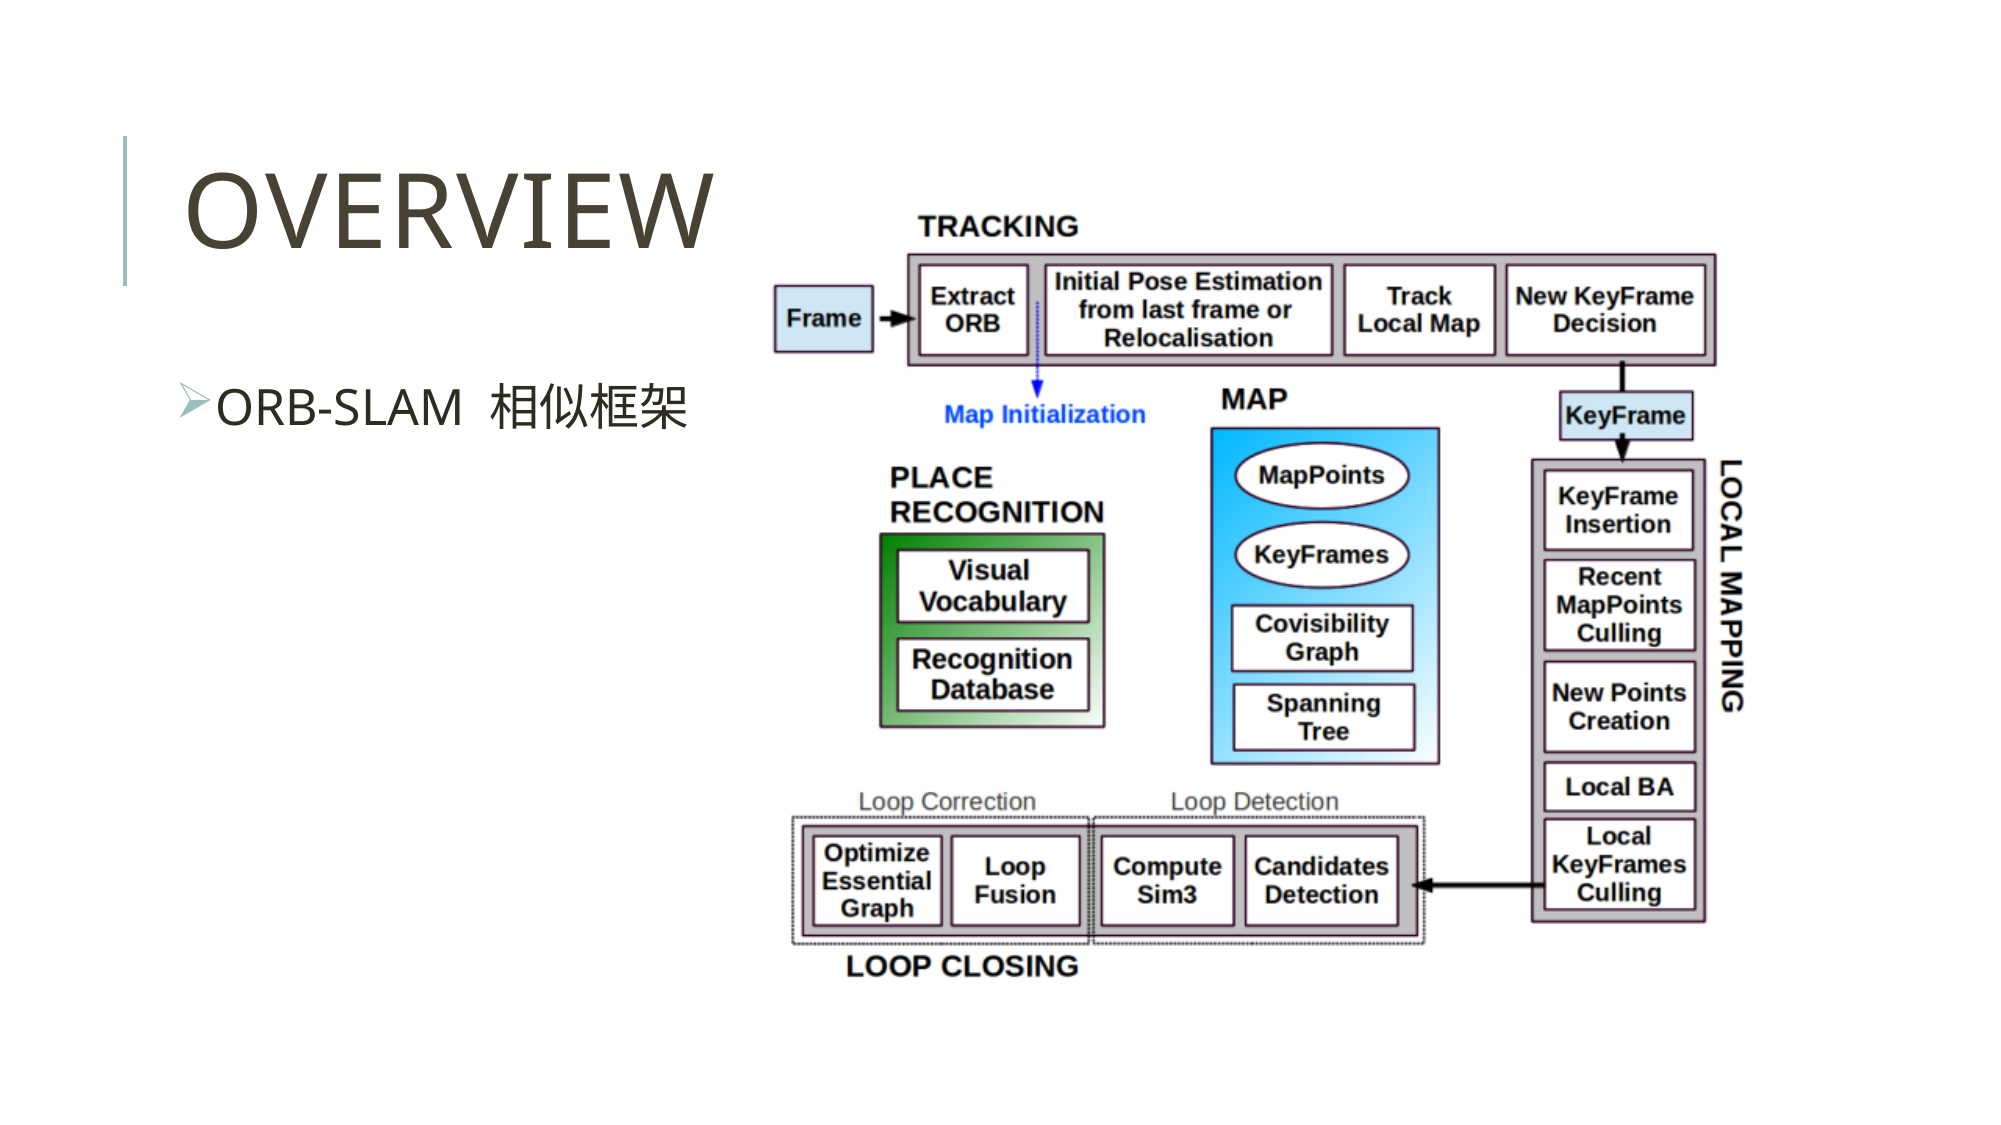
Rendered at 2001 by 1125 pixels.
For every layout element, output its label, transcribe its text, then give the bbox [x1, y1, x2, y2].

list ORB-SLAM 相似框架 [168, 375, 1763, 1035]
title Overview [168, 96, 1763, 342]
picture [737, 168, 1776, 1007]
